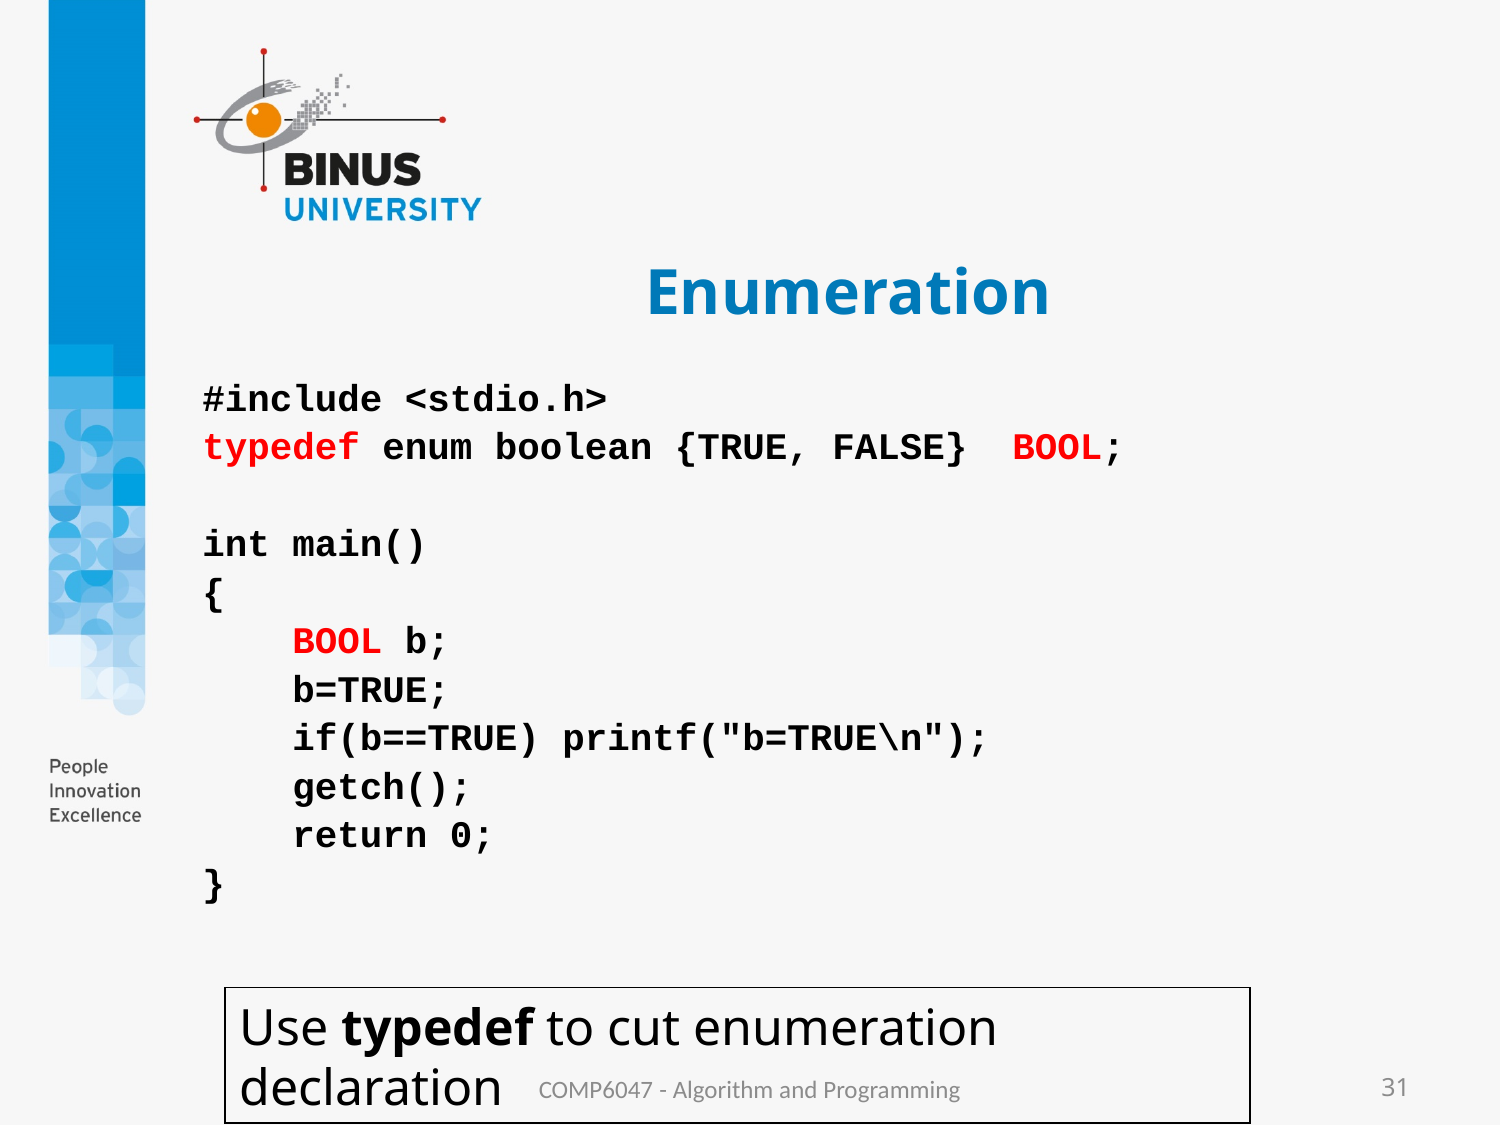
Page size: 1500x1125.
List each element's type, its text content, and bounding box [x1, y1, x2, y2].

slide_number 31 [1250, 1058, 1425, 1119]
picture [0, 0, 1500, 845]
text_box #include <stdio.h> typedef enum boolean {TRUE, FALSE} BOOL; int main() { BOOL b; b=TRUE; if(b==TRUE) printf("b=TRUE\n"); getch(); return 0; } [187, 375, 1275, 912]
title Enumeration [287, 224, 1409, 355]
text_box Use typedef to cut enumeration declaration [225, 987, 1250, 1123]
footer COMP6047 - Algorithm and Programming [512, 1058, 988, 1119]
